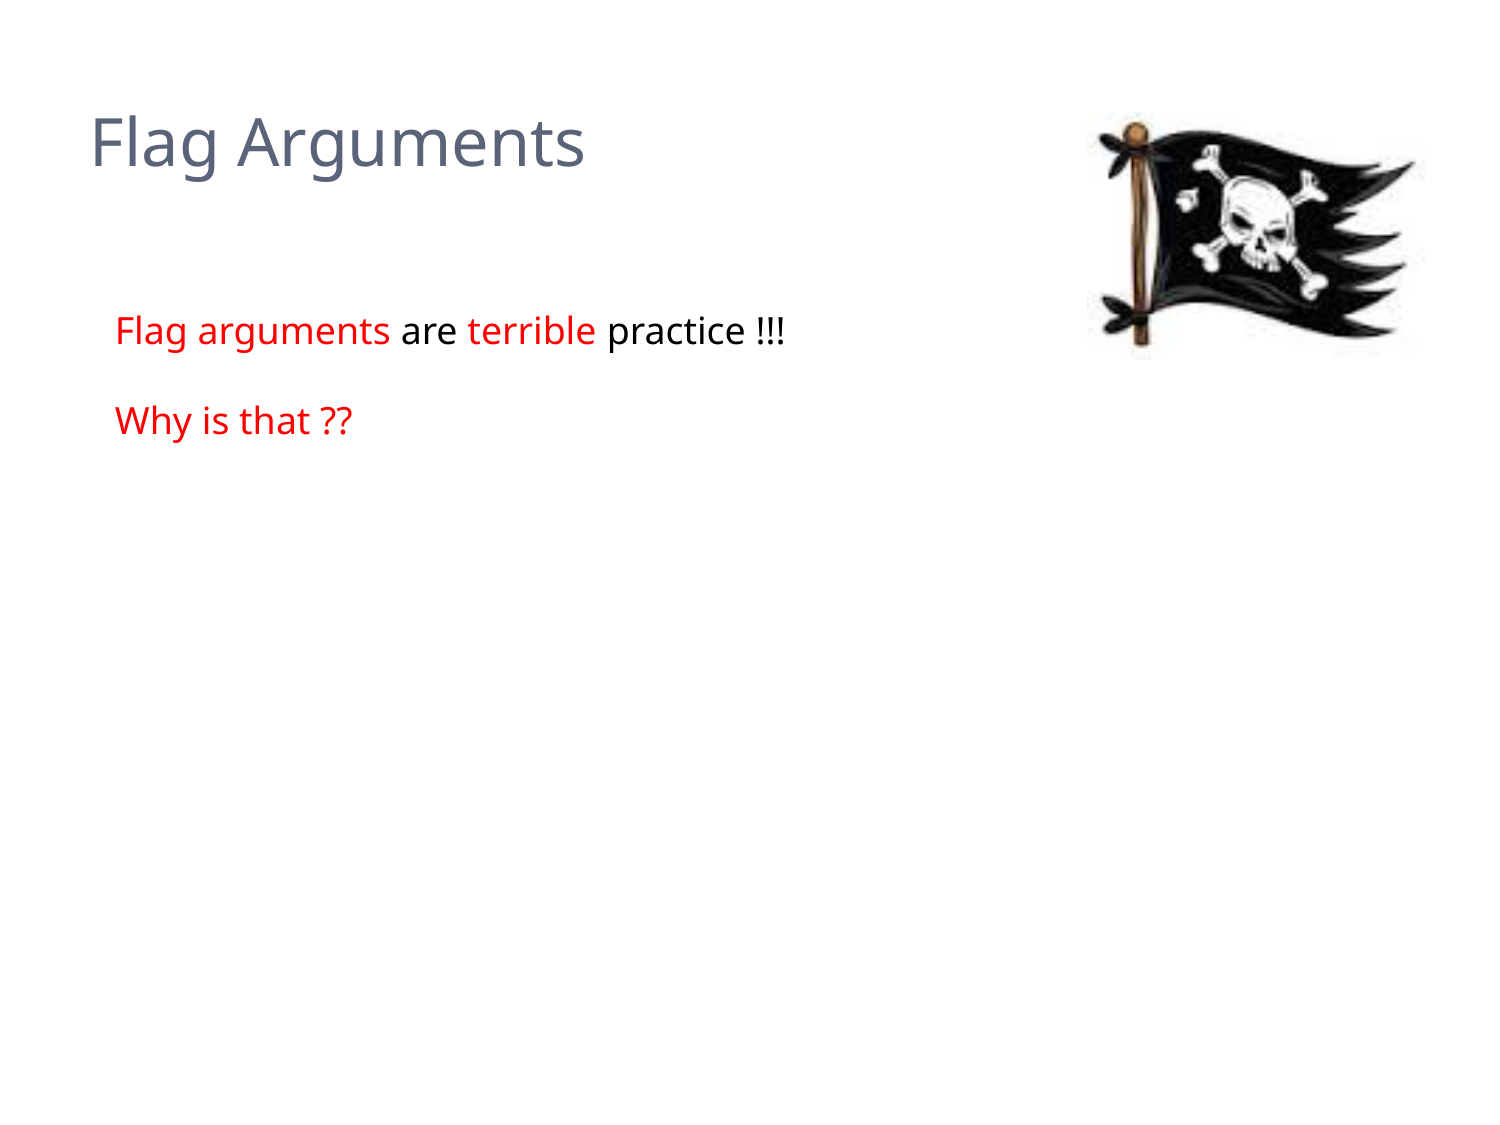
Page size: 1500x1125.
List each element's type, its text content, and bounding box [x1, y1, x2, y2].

text_box Flag arguments are terrible practice !!! Why is that ?? [99, 299, 1100, 495]
picture [1087, 112, 1426, 361]
title Flag Arguments [75, 37, 1463, 188]
